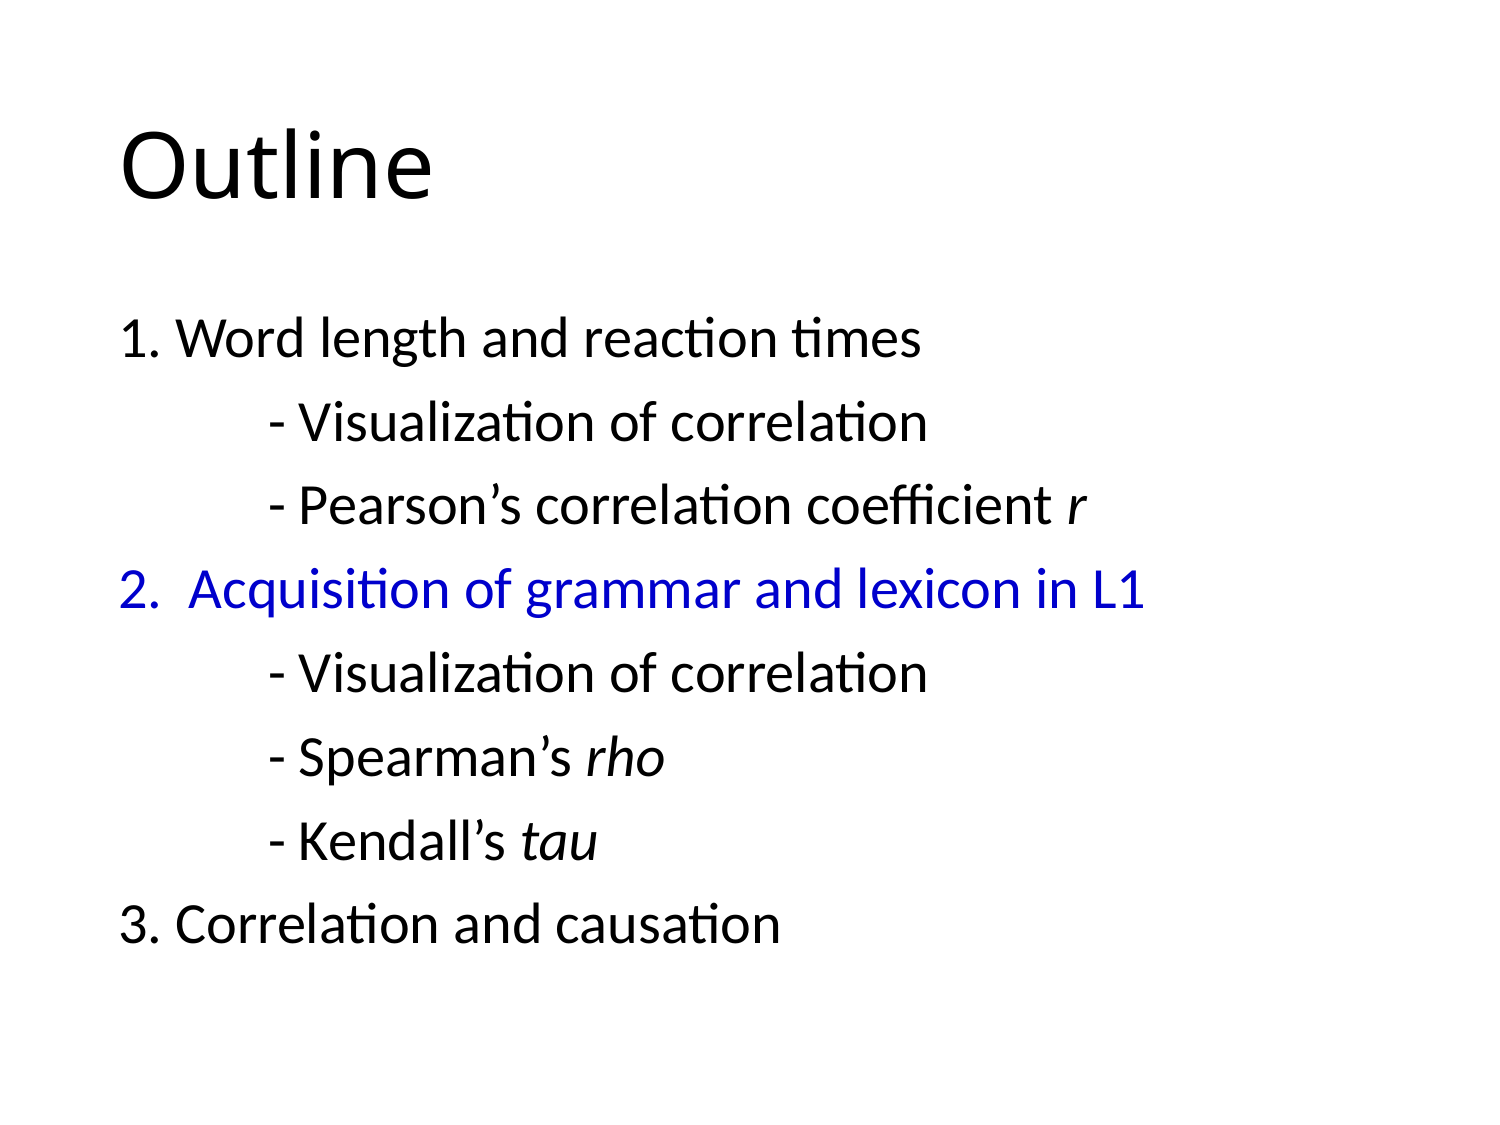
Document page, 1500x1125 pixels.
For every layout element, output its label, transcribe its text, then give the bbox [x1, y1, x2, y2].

title Outline [103, 59, 1397, 278]
list 1. Word length and reaction times - Visualization of correlation - Pearson’s correlation coefficient r 2. Acquisition of grammar and lexicon in L1 - Visualization of correlation - Spearman’s rho - Kendall’s tau 3. Correlation and causation [103, 299, 1397, 1014]
